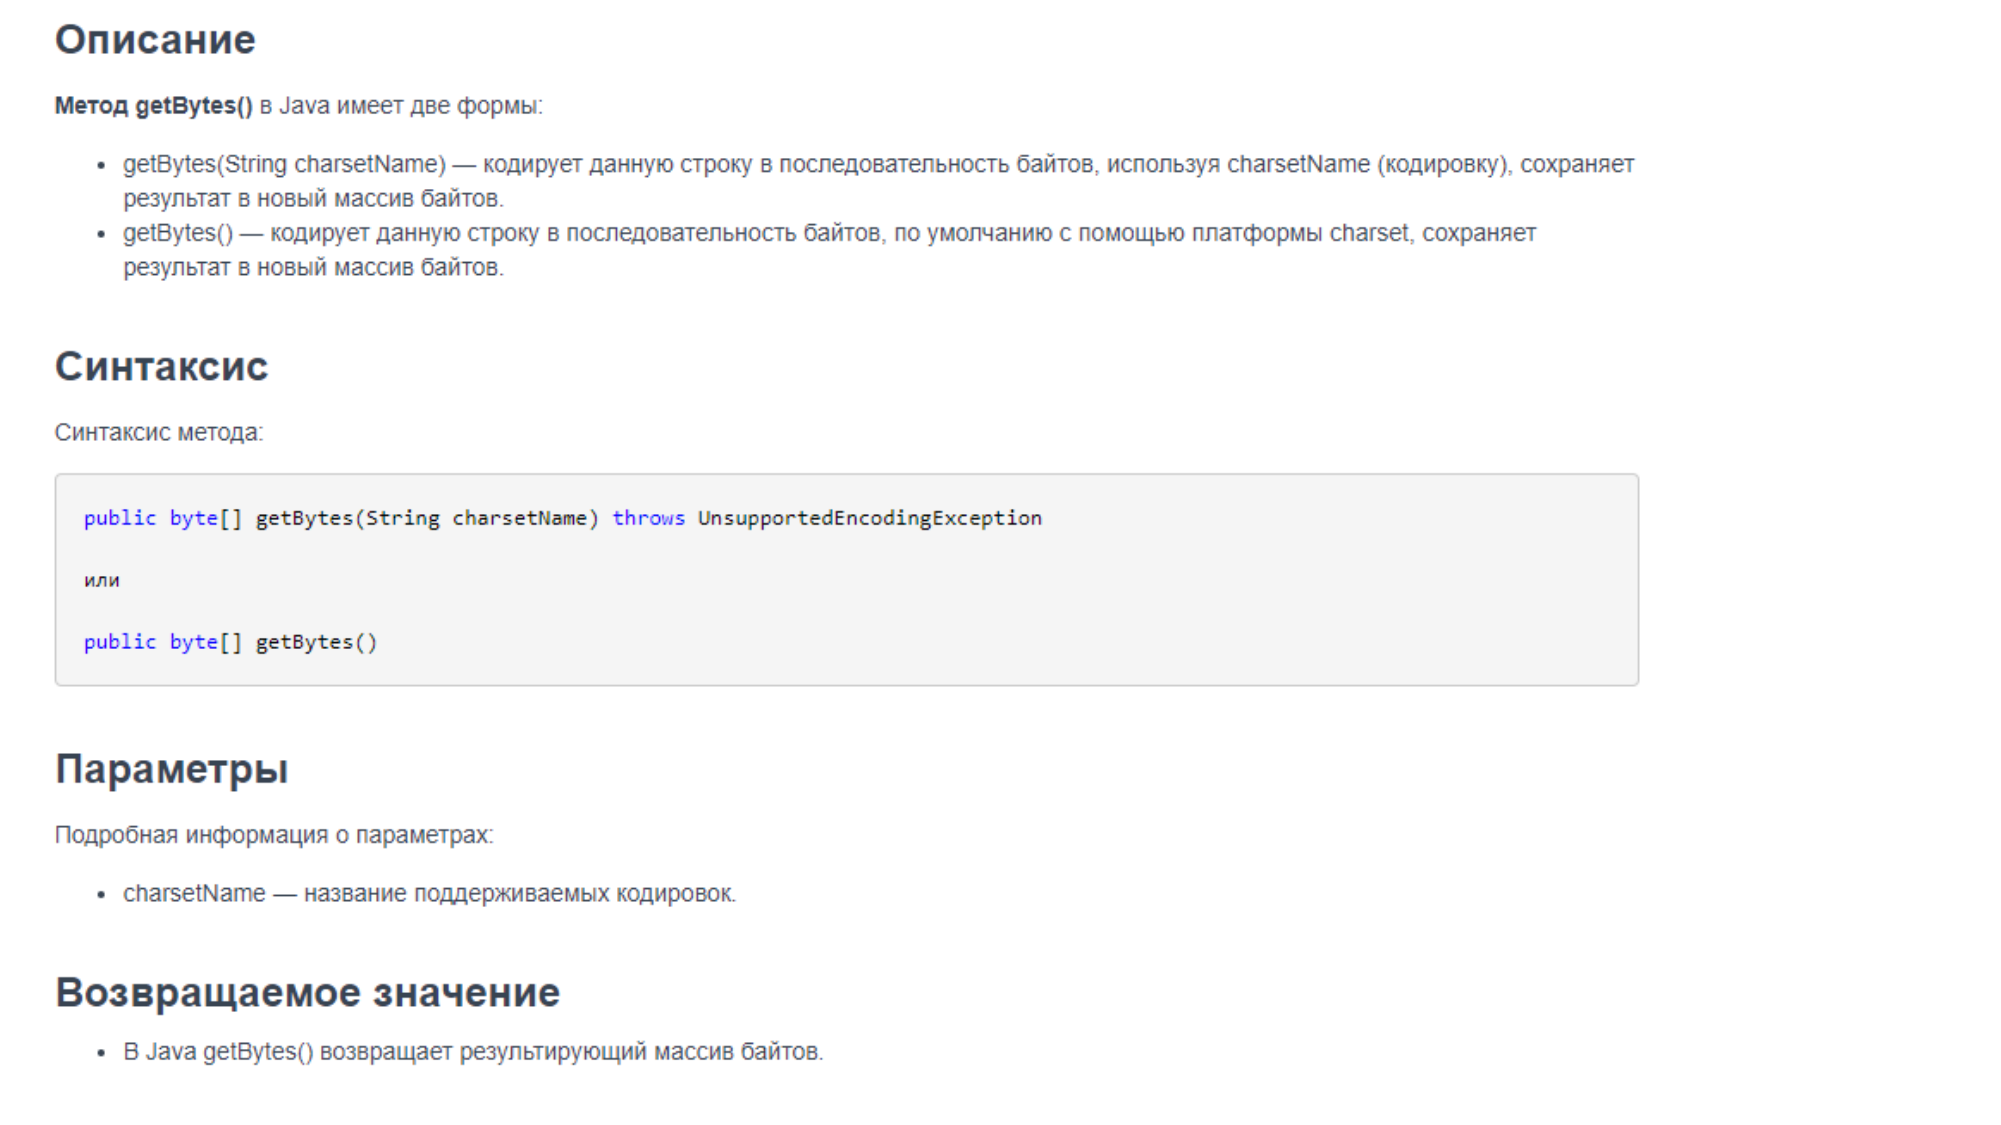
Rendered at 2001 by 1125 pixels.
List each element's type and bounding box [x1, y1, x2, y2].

picture [43, 16, 1645, 1079]
